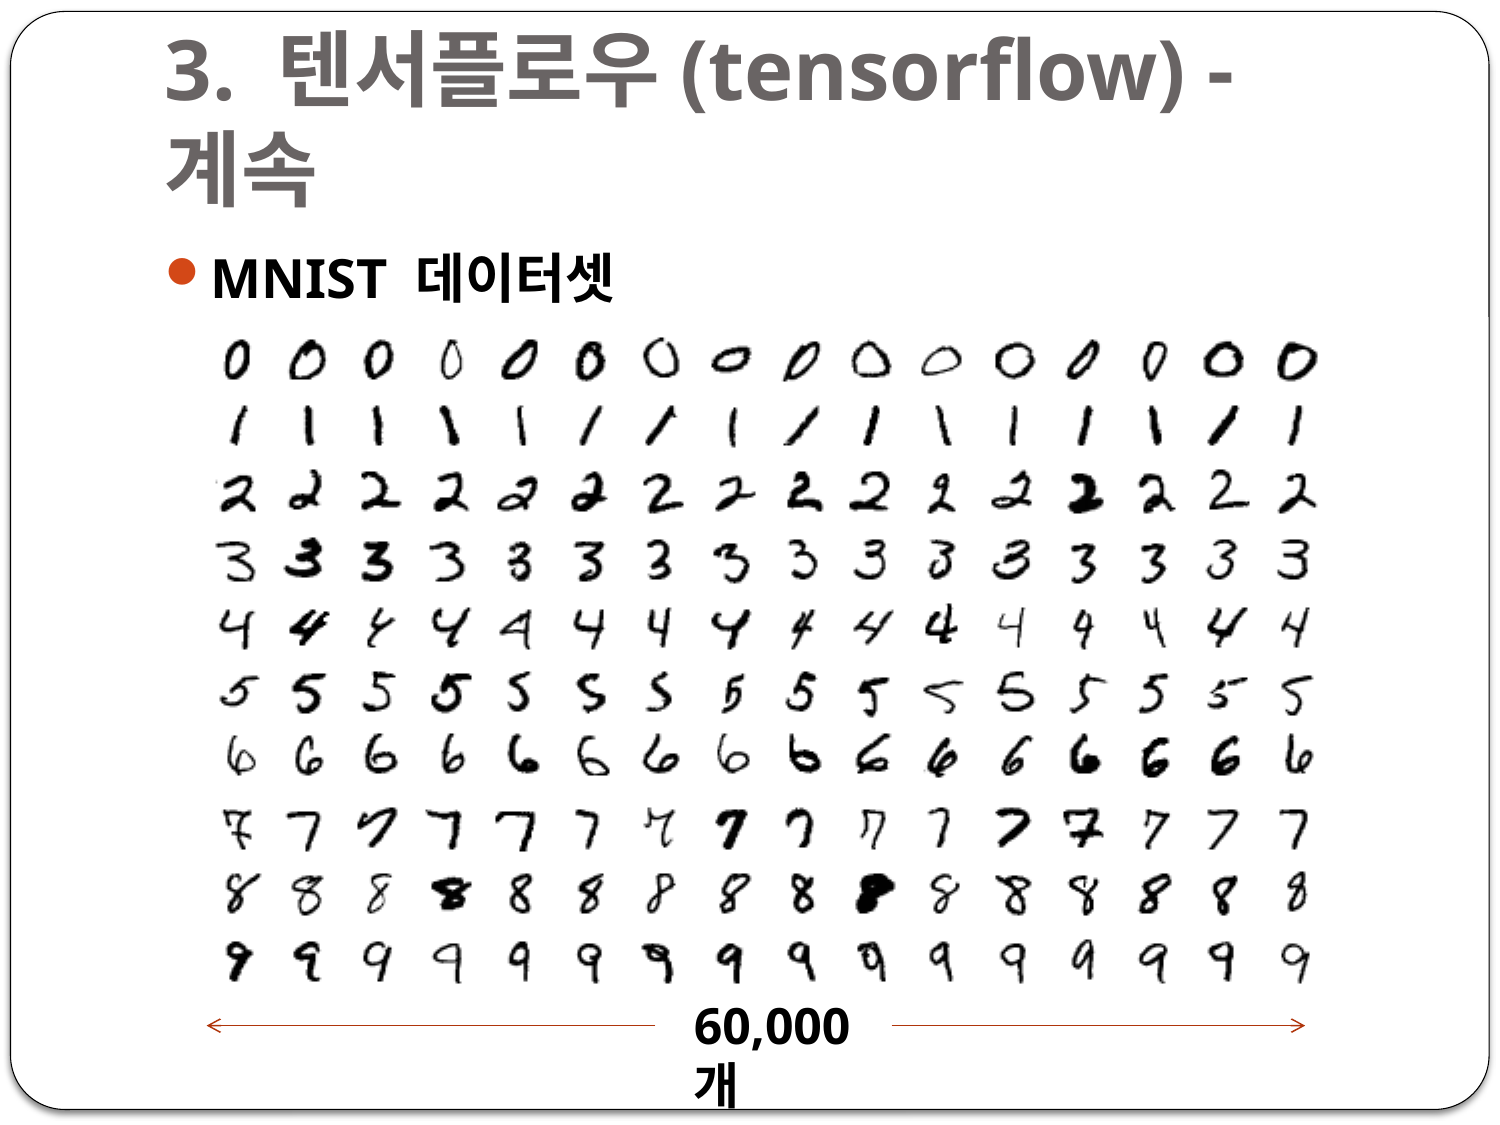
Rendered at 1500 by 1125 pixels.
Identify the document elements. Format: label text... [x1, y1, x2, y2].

picture [206, 326, 1334, 1000]
list MNIST 데이터셋 [150, 237, 1425, 988]
title 3. 텐서플로우(tensorflow) - 계속 [150, 45, 1425, 233]
text_box 60,000개 [679, 1009, 916, 1123]
